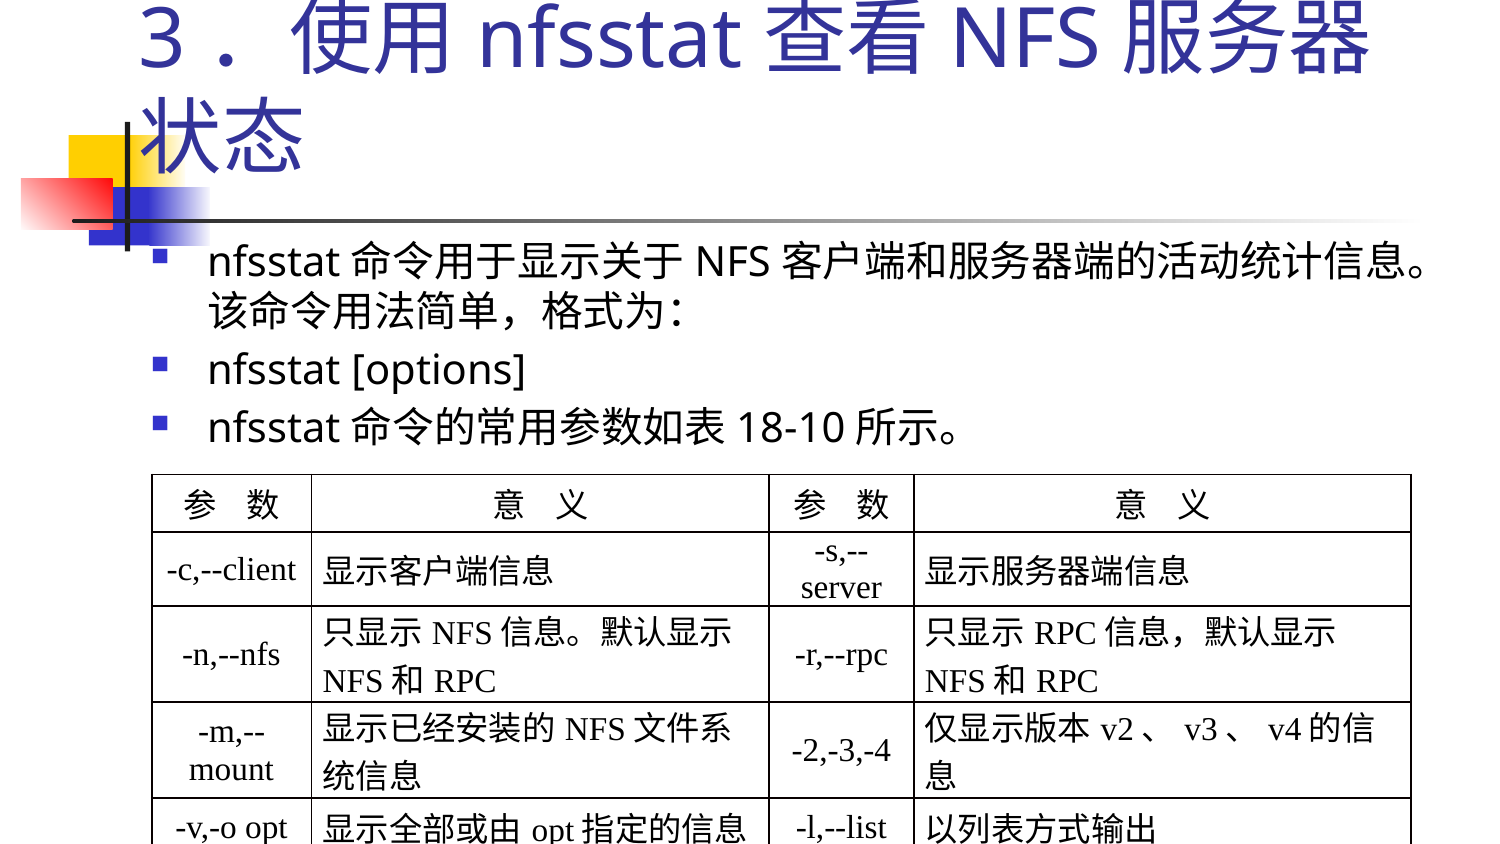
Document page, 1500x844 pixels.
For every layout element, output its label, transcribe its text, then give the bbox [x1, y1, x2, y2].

table_cell 以列表方式输出 [915, 799, 1410, 844]
table_header 参 数 [153, 475, 311, 531]
table_cell -n,--nfs [153, 607, 311, 701]
table_cell 显示客户端信息 [312, 533, 768, 605]
table_cell 只显示RPC信息，默认显示NFS和RPC [915, 607, 1410, 701]
table_cell -r,--rpc [770, 607, 913, 701]
table_cell 显示全部或由opt指定的信息 [312, 799, 768, 844]
table_cell -l,--list [770, 799, 913, 844]
table_cell -s,--server [770, 533, 913, 605]
table_cell -2,-3,-4 [770, 703, 913, 797]
table_header 参 数 [770, 475, 913, 531]
table_cell -m,--mount [153, 703, 311, 797]
table_cell 仅显示版本v2、v3、v4的信息 [915, 703, 1410, 797]
table_cell 显示服务器端信息 [915, 533, 1410, 605]
table_header 意 义 [312, 475, 768, 531]
table_header 意 义 [915, 475, 1410, 531]
table_cell -c,--client [153, 533, 311, 605]
table_cell -v,-o opt [153, 799, 311, 844]
list nfsstat命令用于显示关于NFS客户端和服务器端的活动统计信息。该命令用法简单，格式为： nfsstat [options] nfsstat命令的常用参数如表18-10所示。 [135, 226, 1469, 768]
table_cell 显示已经安装的NFS文件系统信息 [312, 703, 768, 797]
title 3．使用nfsstat查看NFS服务器状态 [123, 49, 1462, 192]
table_cell 只显示NFS信息。默认显示NFS和RPC [312, 607, 768, 701]
